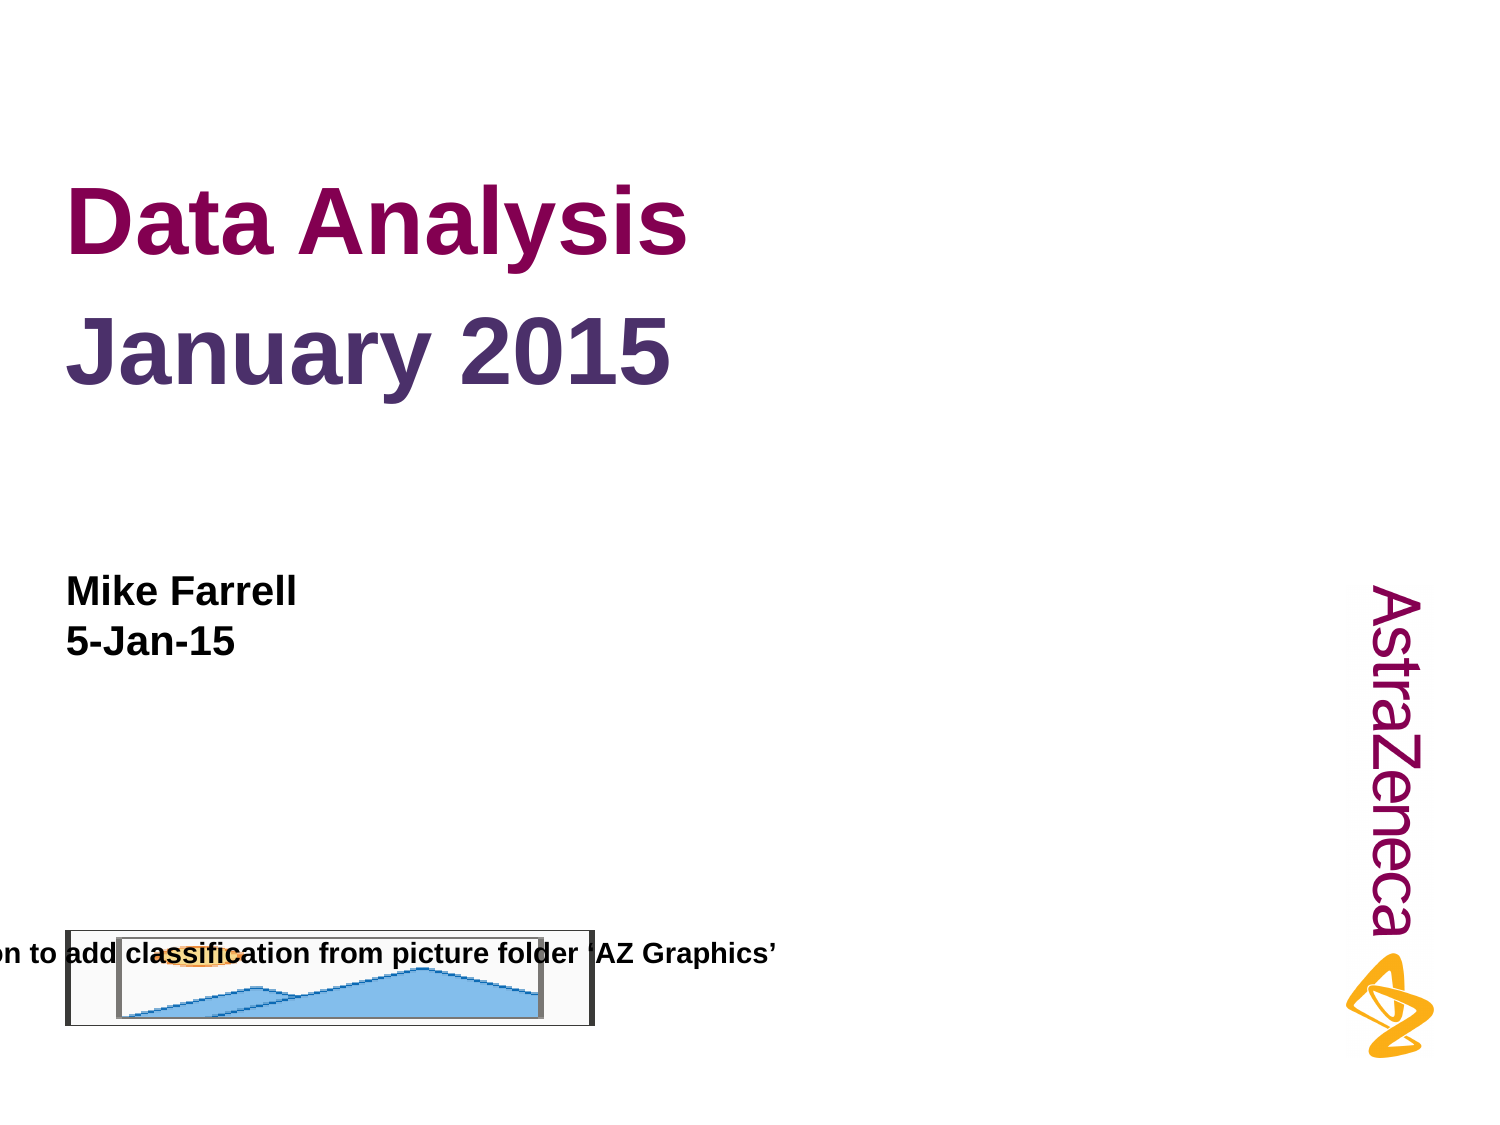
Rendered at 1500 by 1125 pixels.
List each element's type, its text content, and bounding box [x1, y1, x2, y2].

picture [1346, 585, 1434, 1058]
subtitle Mike Farrell 5-Jan-15 [50, 555, 1290, 844]
list January 2015 [50, 280, 1330, 540]
title Data Analysis [50, 23, 1330, 280]
picture [46, 926, 615, 1031]
